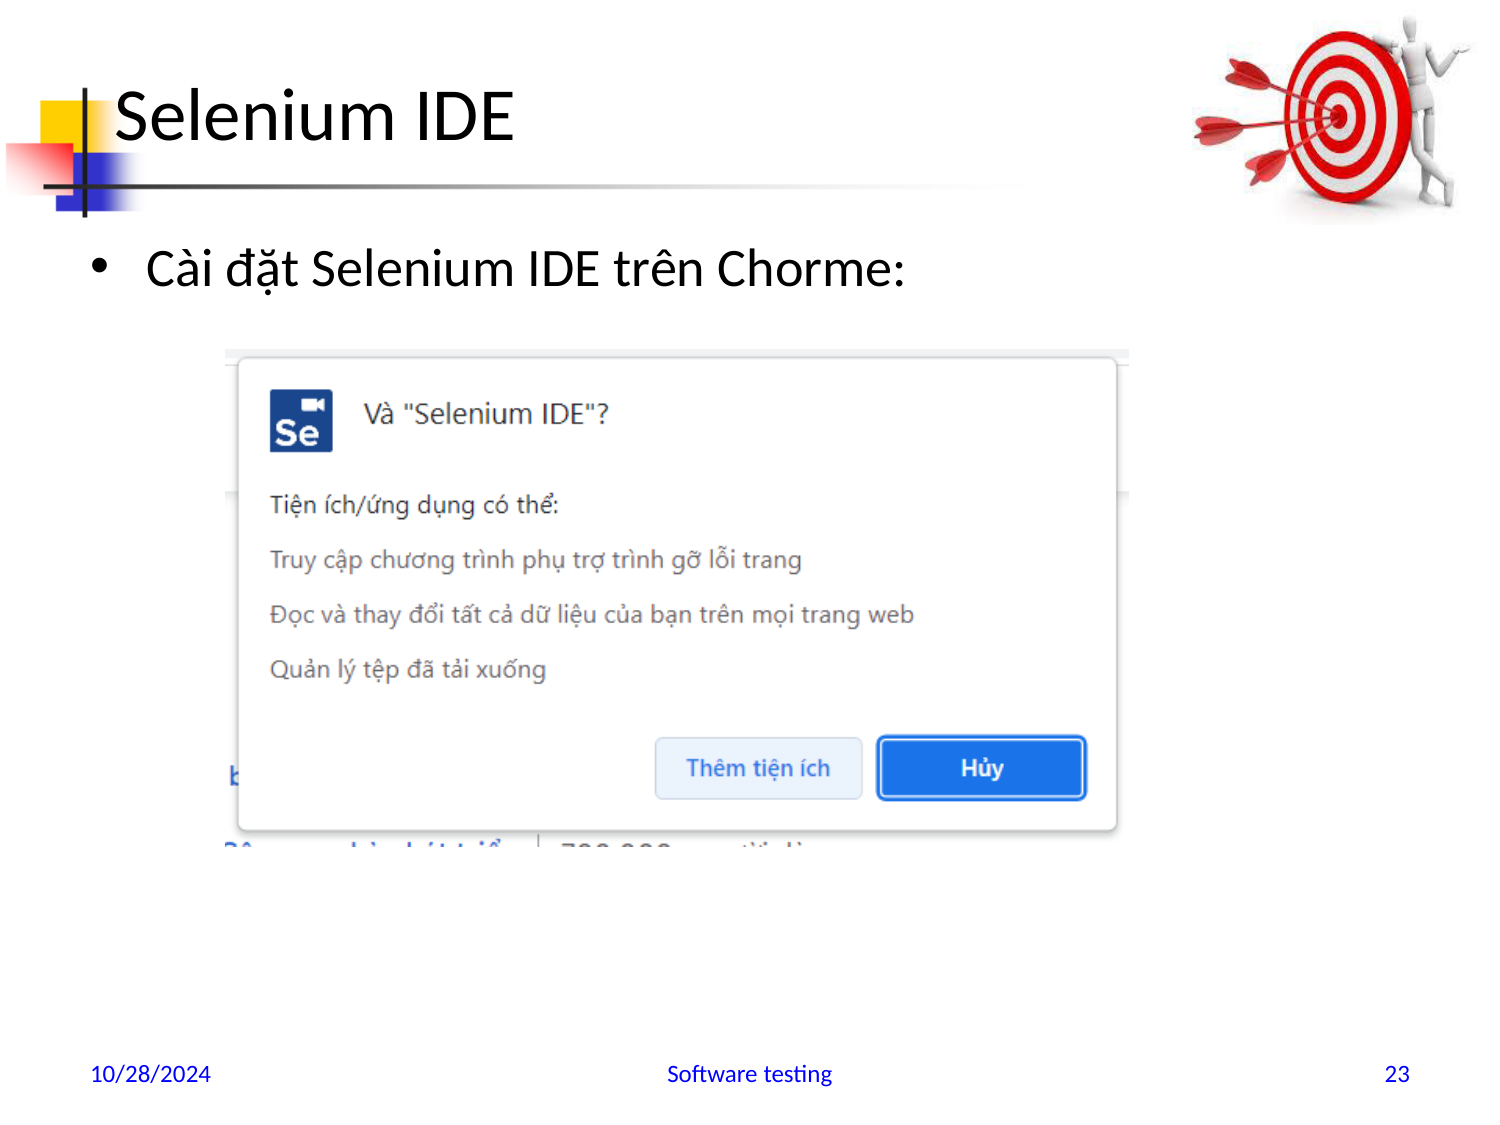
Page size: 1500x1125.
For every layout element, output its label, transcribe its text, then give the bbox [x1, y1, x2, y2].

list Cài đặt Selenium IDE trên Chorme: [75, 224, 1438, 1005]
picture [0, 74, 1091, 232]
picture [1174, 0, 1500, 226]
picture [224, 349, 1129, 848]
footer Software testing [512, 1042, 988, 1103]
slide_number 23 [1074, 1042, 1425, 1103]
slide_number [75, 1042, 425, 1103]
title Selenium IDE [99, 45, 1169, 175]
